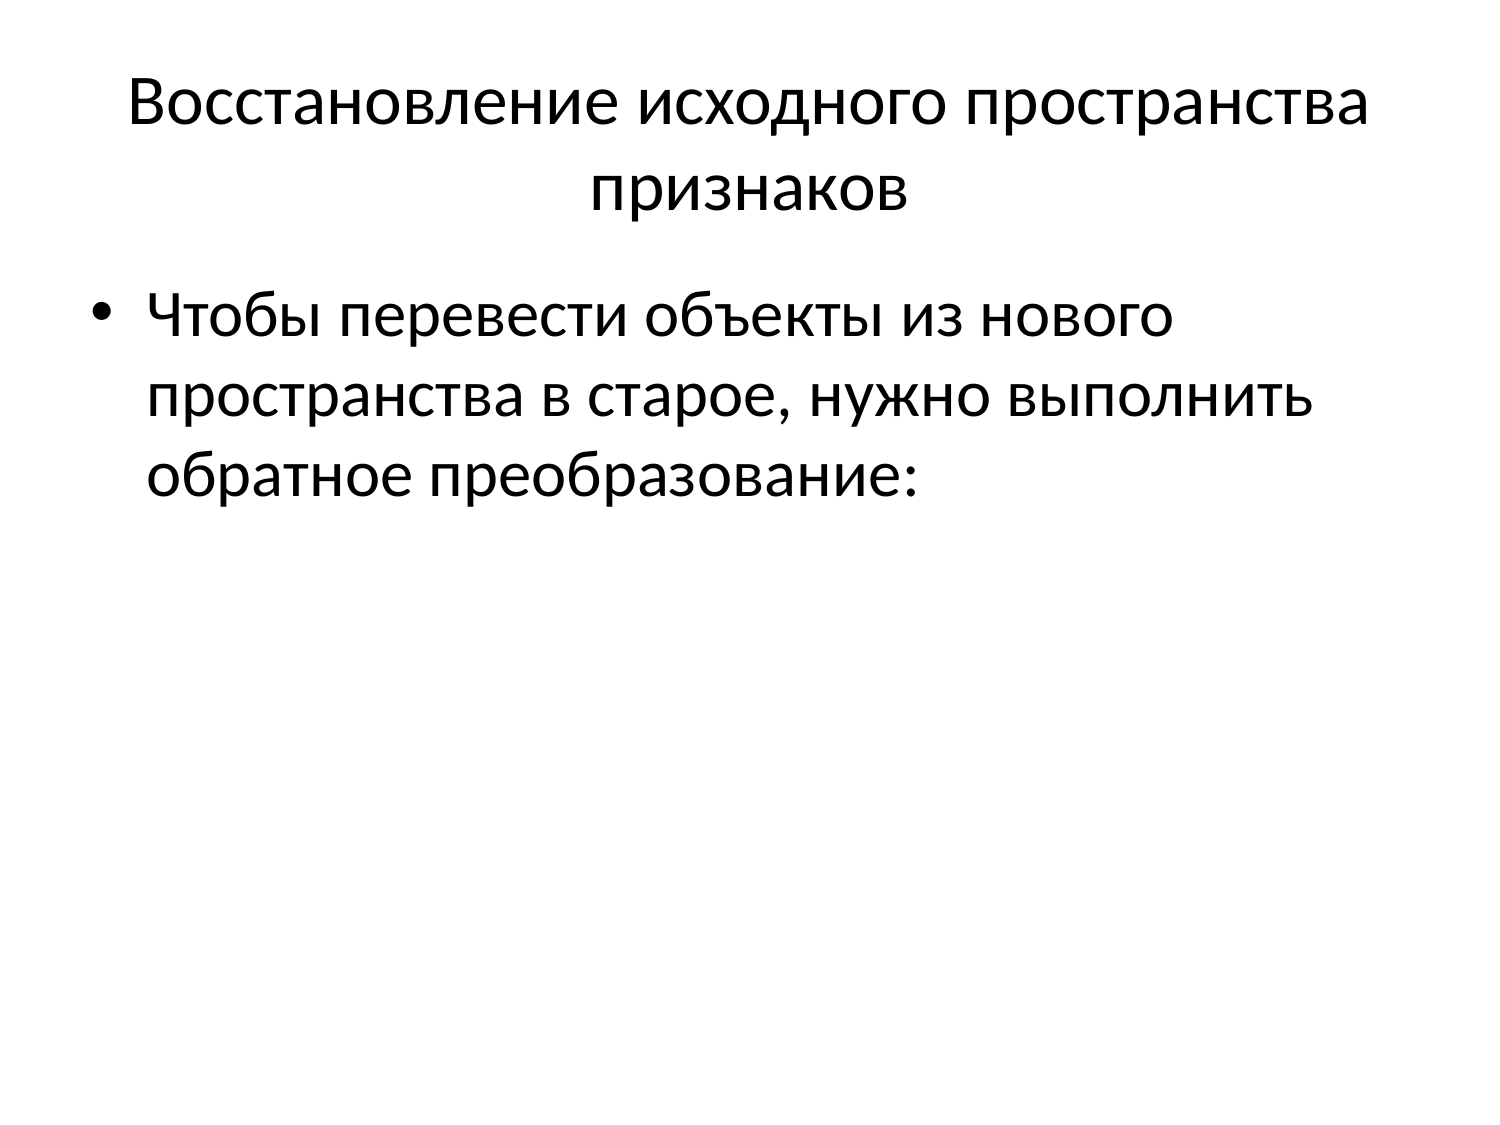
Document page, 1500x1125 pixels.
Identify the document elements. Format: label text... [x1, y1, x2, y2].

title Восстановление исходного пространства признаков [75, 45, 1425, 233]
